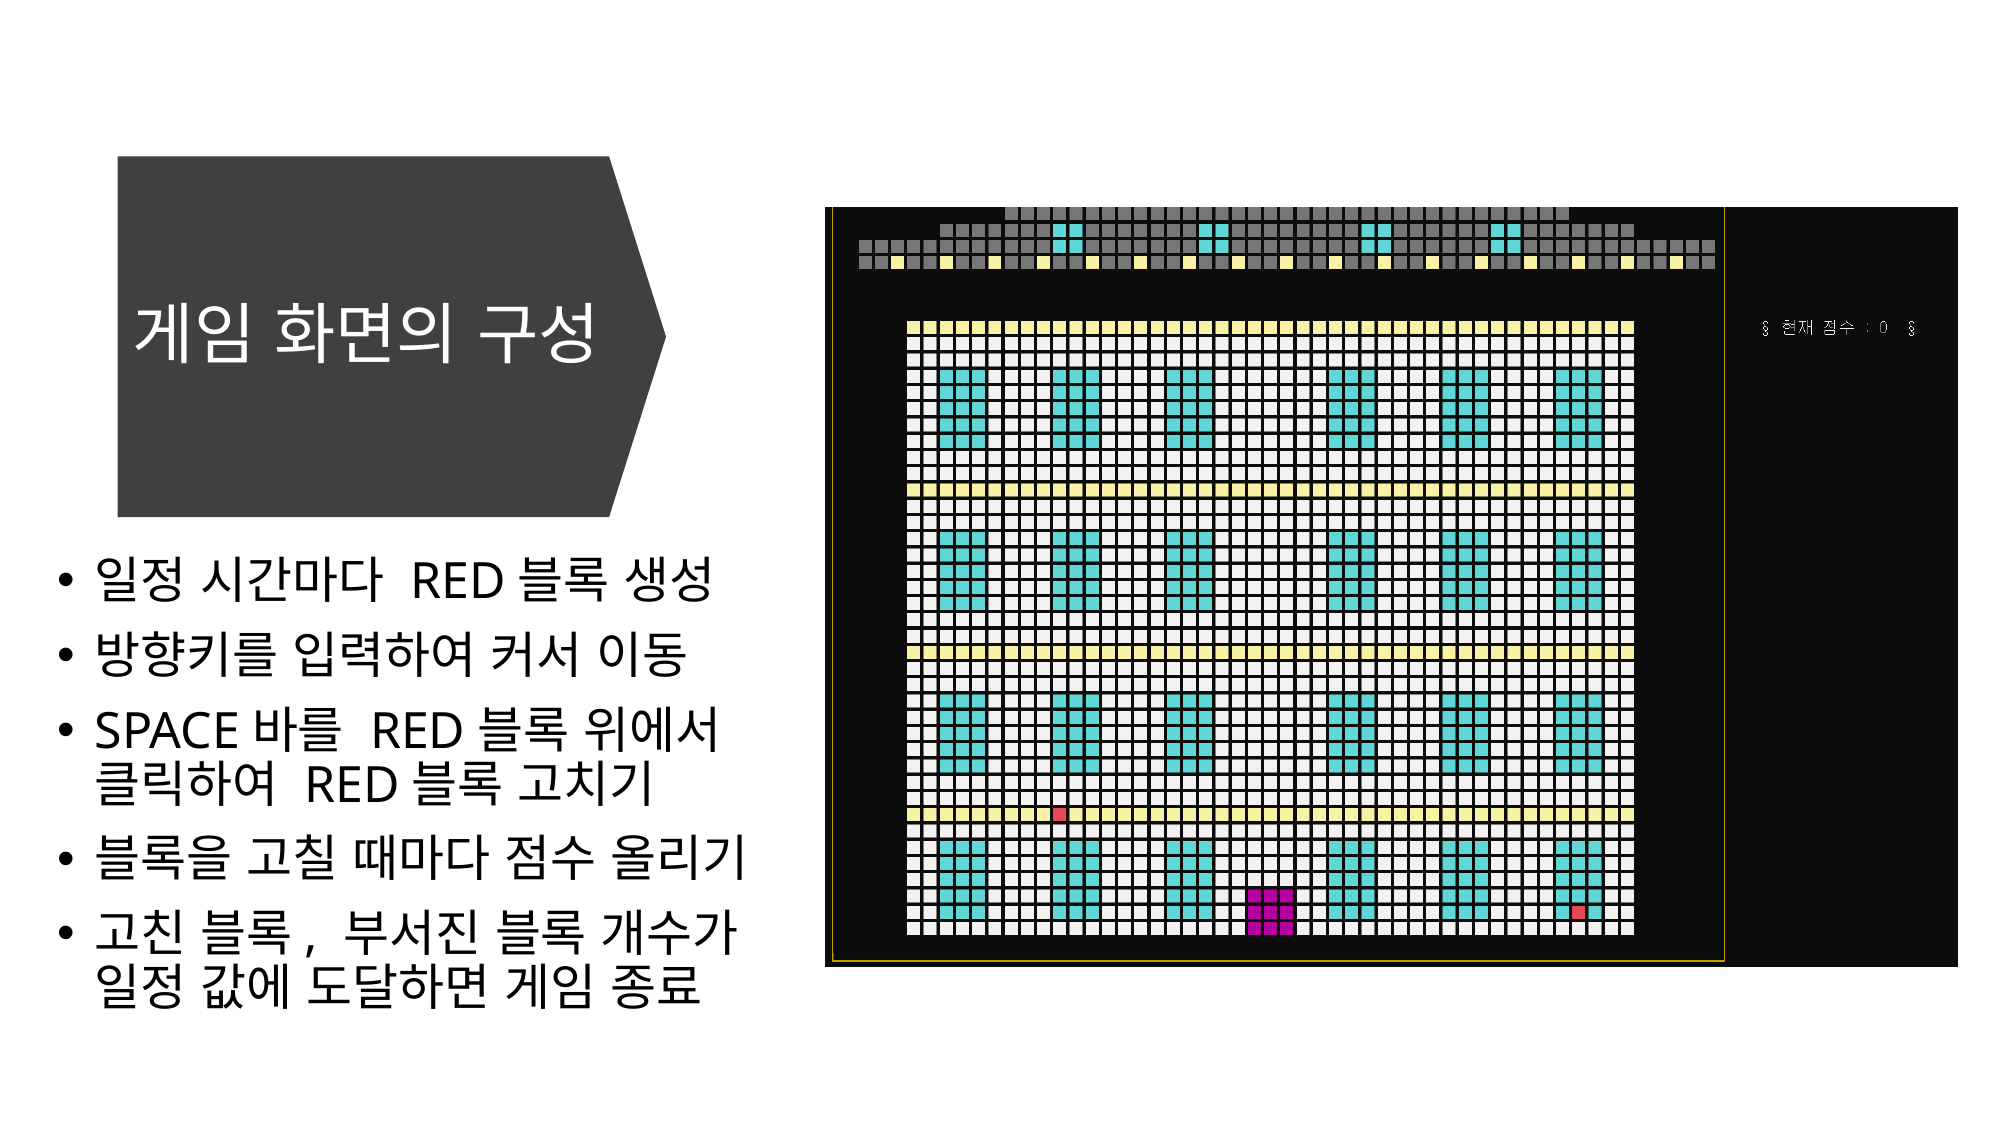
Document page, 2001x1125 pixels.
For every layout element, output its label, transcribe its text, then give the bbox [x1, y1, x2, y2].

title 게임 화면의 구성 [117, 190, 700, 483]
text_box [116, 155, 621, 519]
list 일정 시간마다 RED블록 생성 방향키를 입력하여 커서 이동 SPACE바를 RED블록 위에서 클릭하여 RED블록 고치기 블록을 고칠 때마다 점수 올리기 고친 블록, 부서진 블록 개수가 일정 값에 도달하면 게임 종료 [42, 547, 815, 999]
picture [825, 207, 1958, 967]
